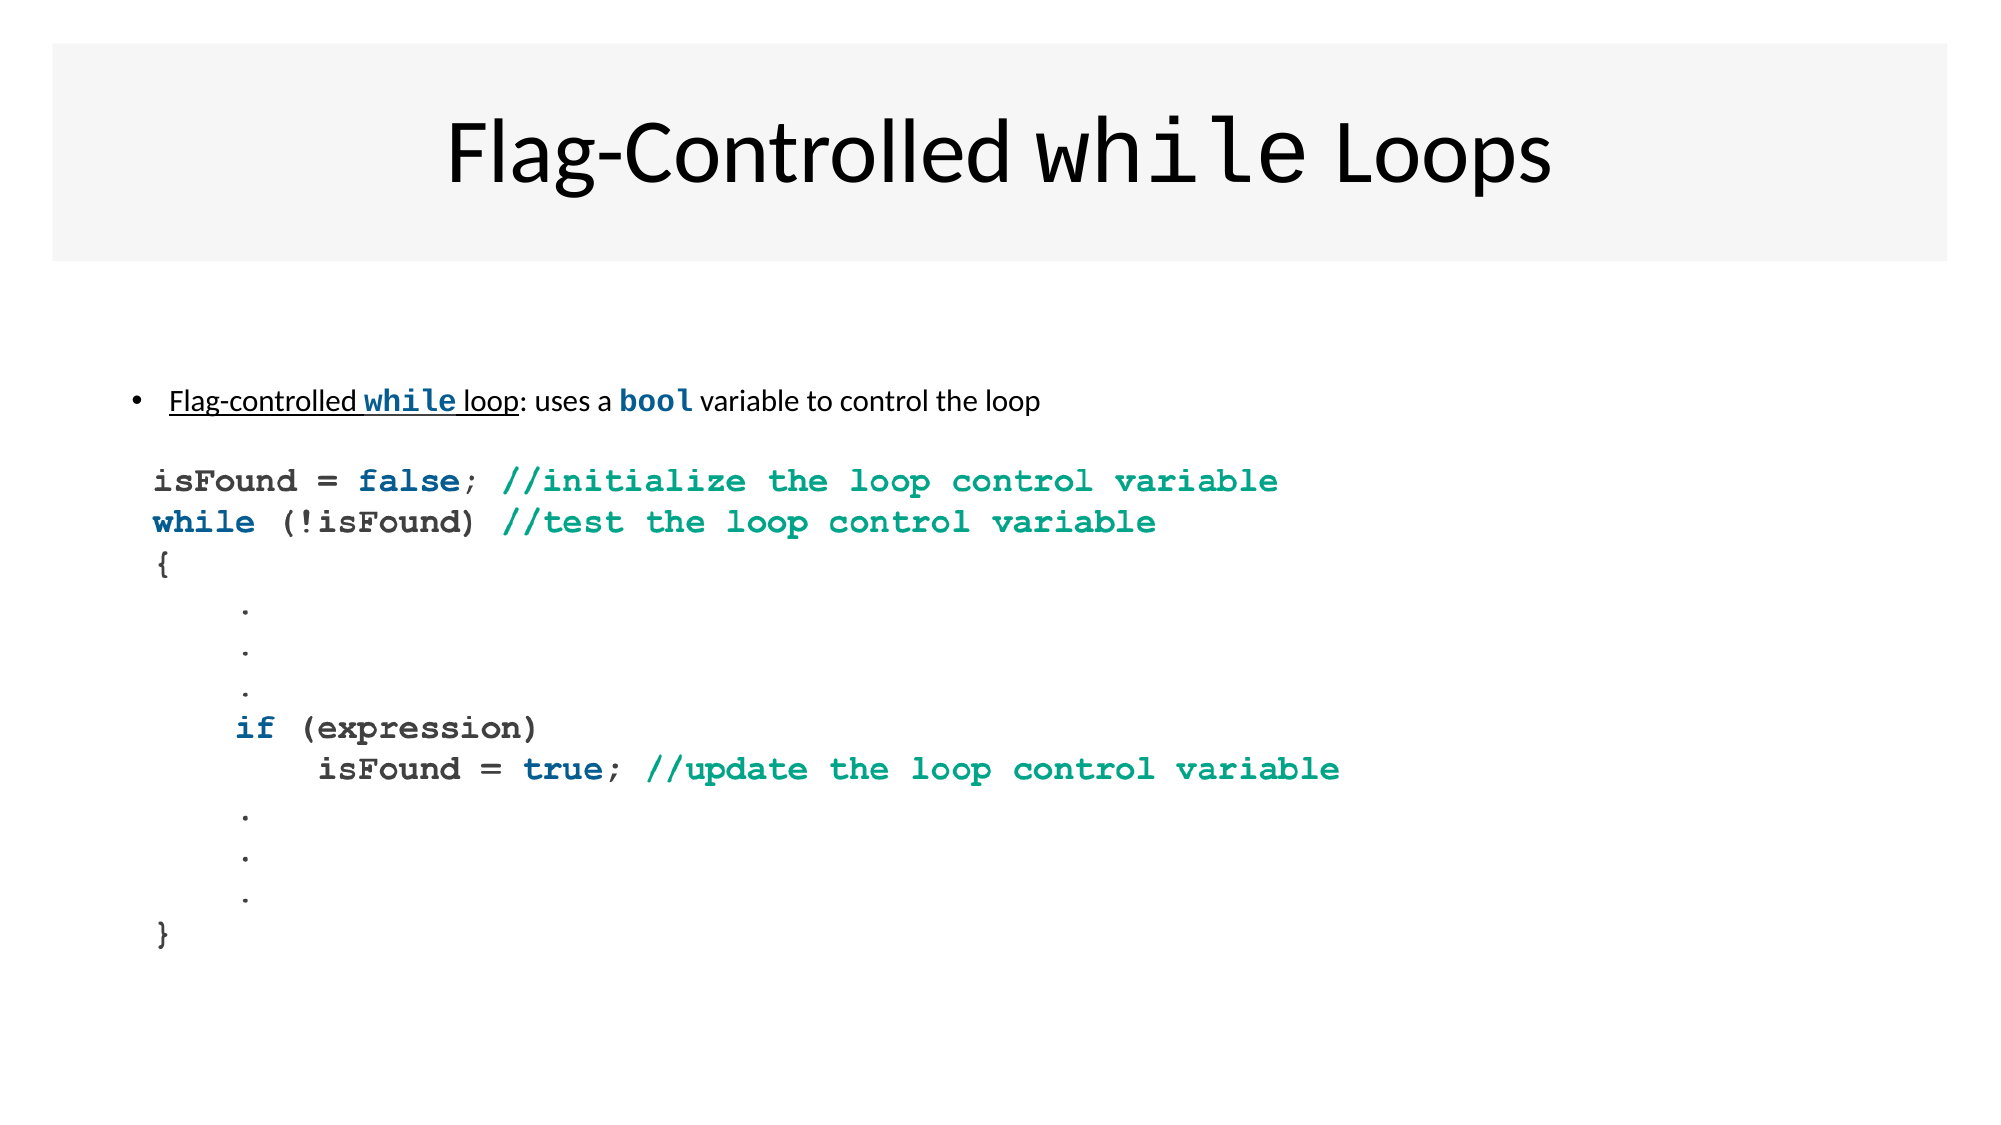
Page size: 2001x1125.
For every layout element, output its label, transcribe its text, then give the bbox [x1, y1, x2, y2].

list Flag-controlled while loop: uses a bool variable to control the loop [116, 377, 1498, 426]
picture [131, 449, 1360, 975]
title Flag-Controlled while Loops [52, 43, 1948, 262]
